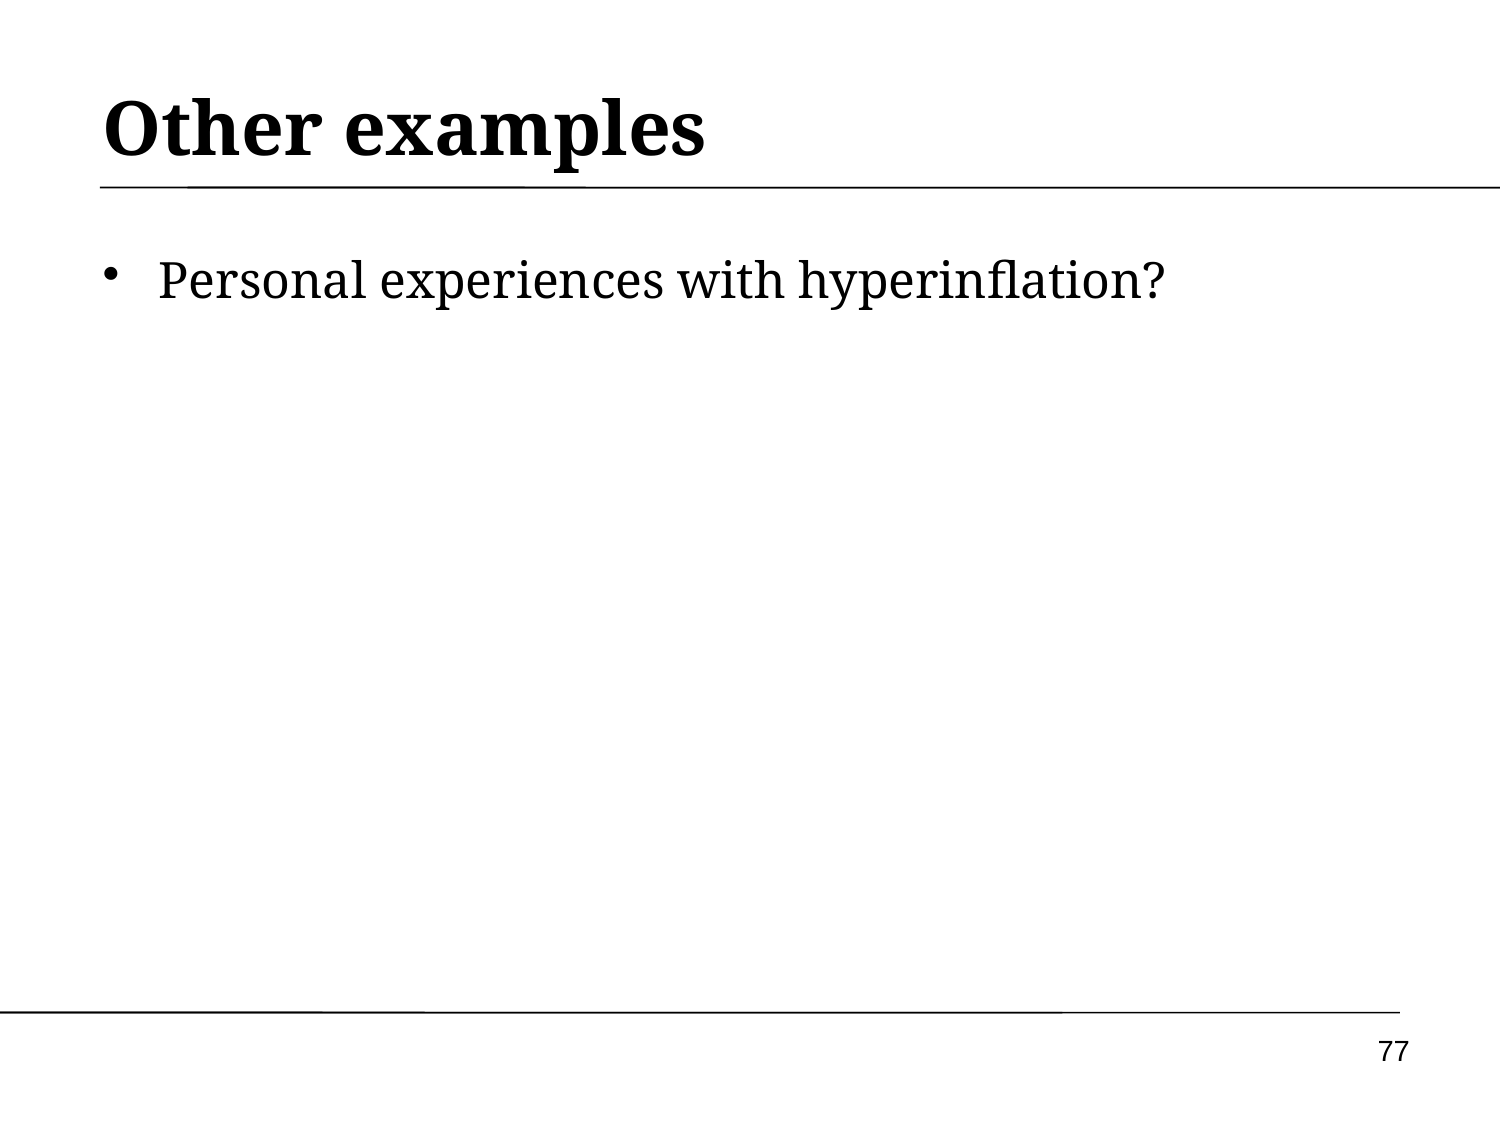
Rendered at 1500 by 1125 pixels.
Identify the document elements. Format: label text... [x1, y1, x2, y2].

list Personal experiences with hyperinflation? [87, 247, 1426, 976]
slide_number 77 [1074, 1024, 1426, 1103]
title Other examples [87, 49, 1401, 201]
